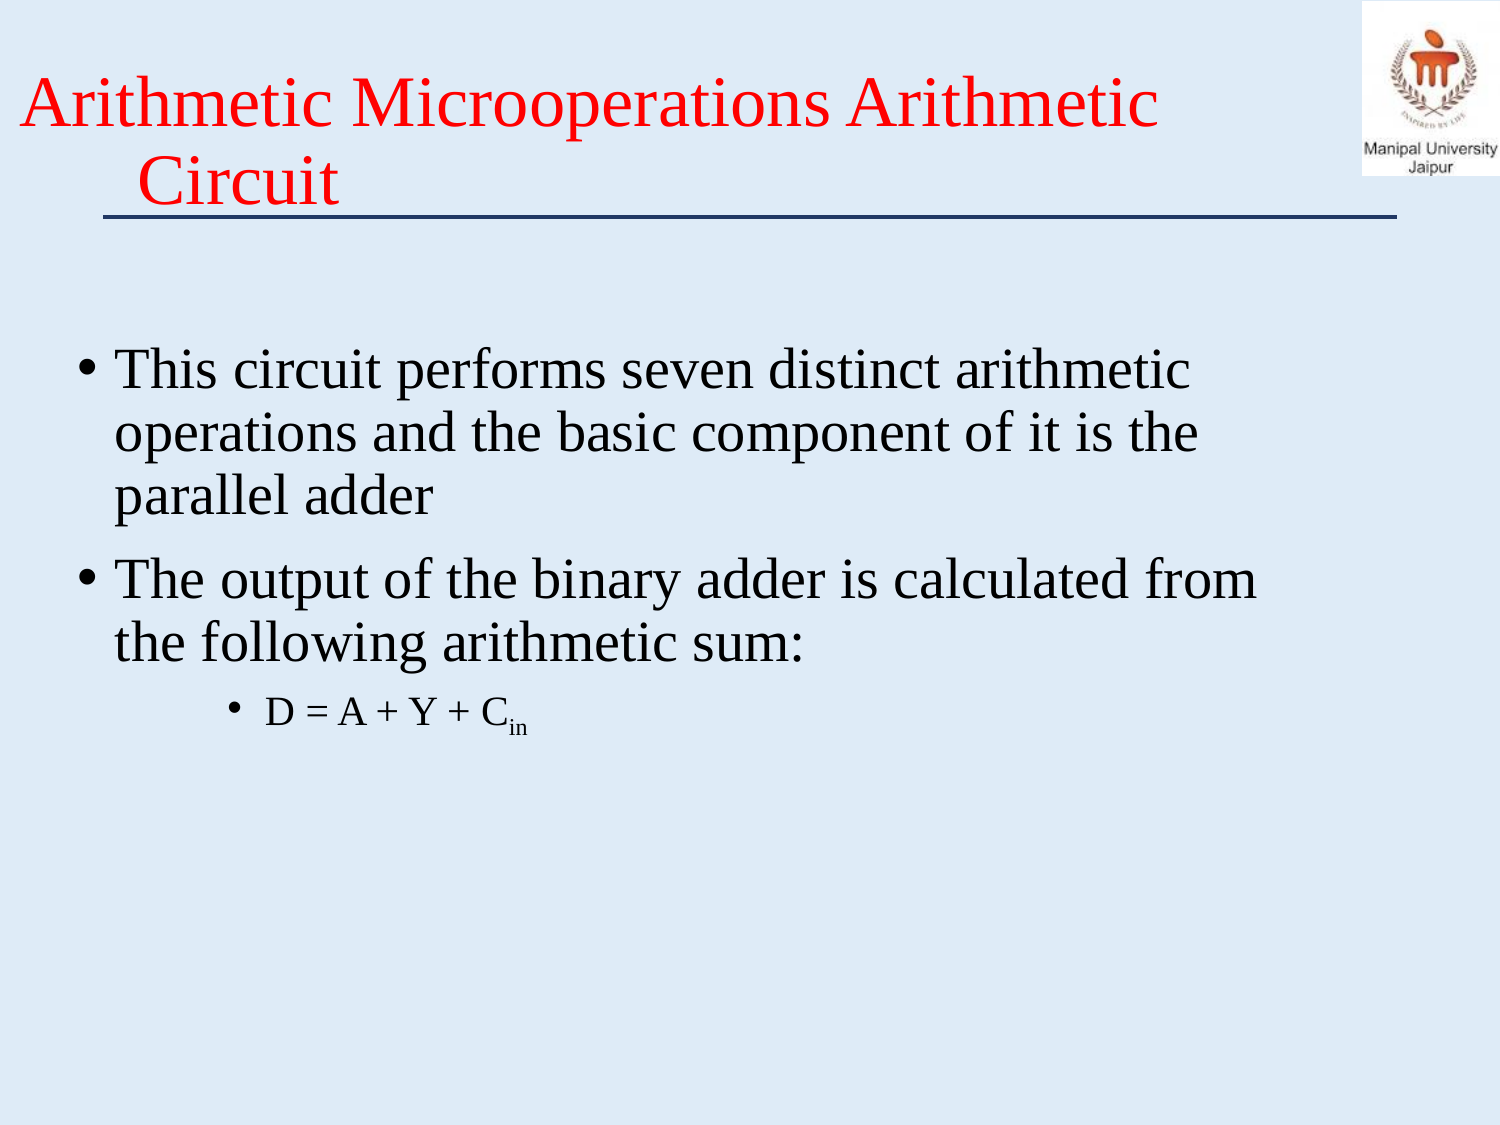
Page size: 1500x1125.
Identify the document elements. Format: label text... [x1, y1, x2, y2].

list This circuit performs seven distinct arithmetic operations and the basic component of it is the parallel adder The output of the binary adder is calculated from the following arithmetic sum: D = A + Y + Cin [62, 330, 1315, 897]
title Arithmetic Microoperations Arithmetic Circuit [4, 56, 1338, 229]
picture [1362, 1, 1500, 176]
